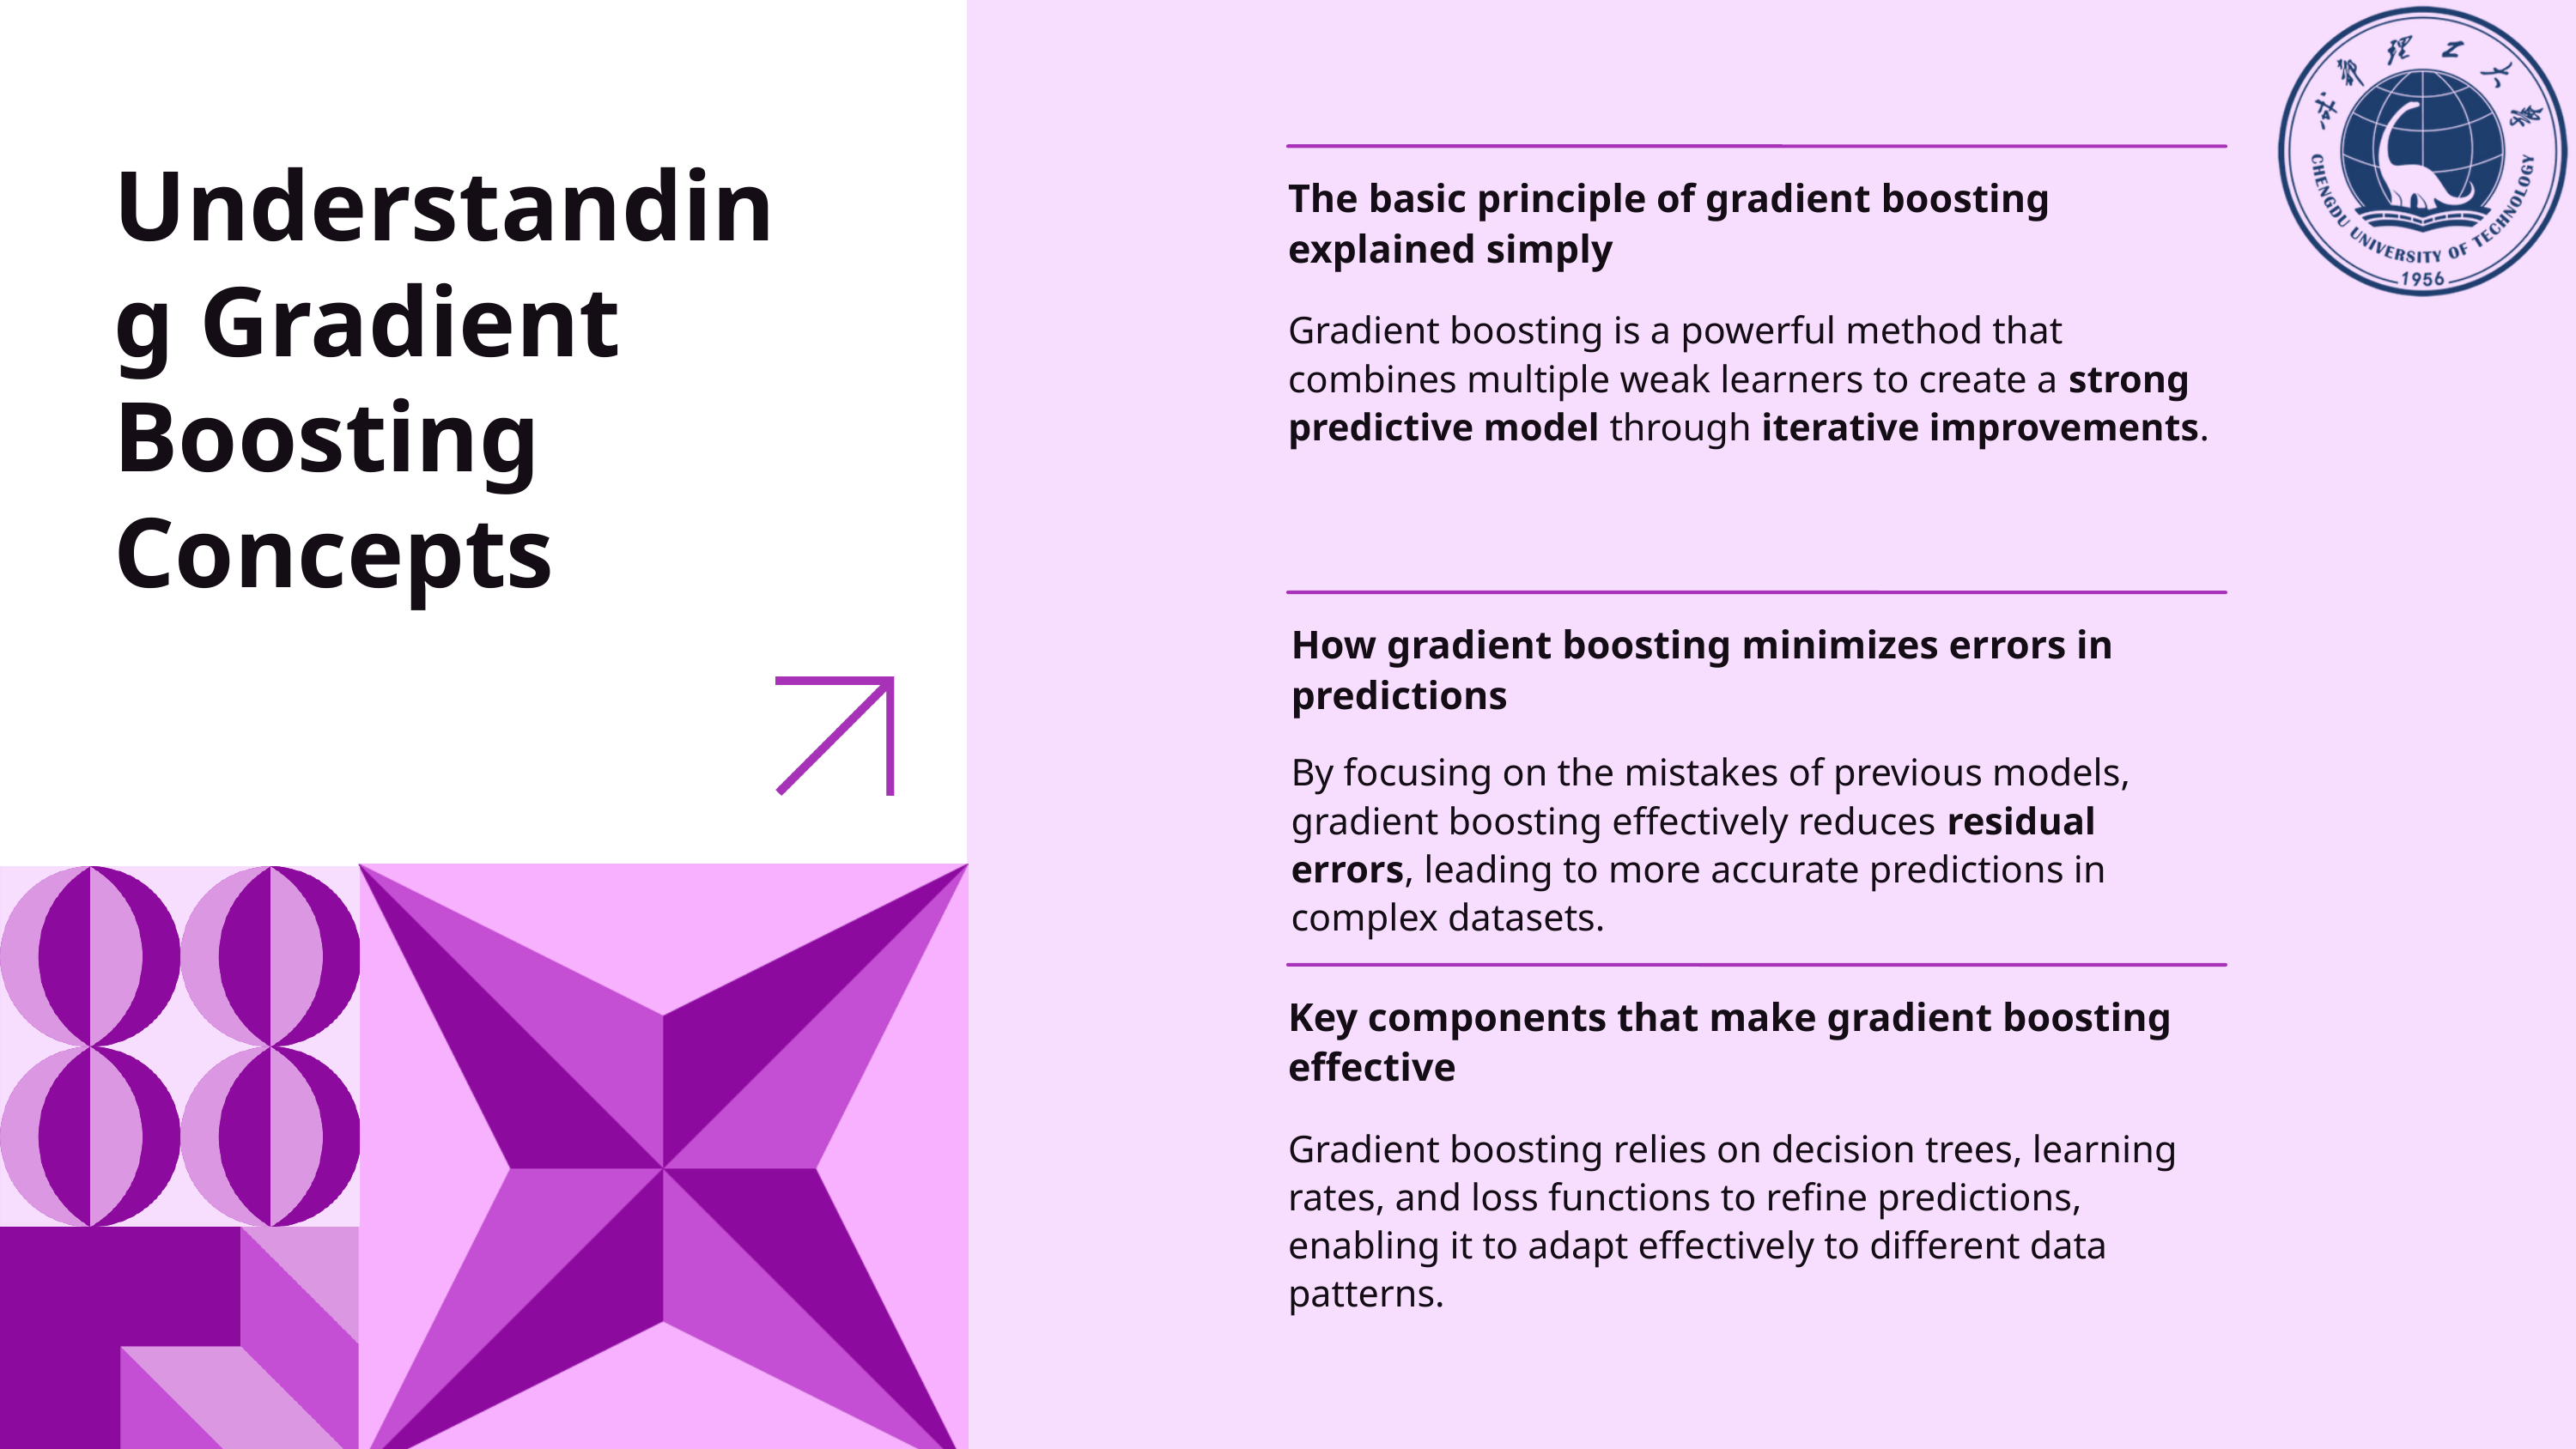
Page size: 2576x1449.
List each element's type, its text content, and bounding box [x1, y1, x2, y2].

text_box [0, 0, 968, 866]
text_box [1287, 963, 2227, 1262]
text_box [0, 1227, 358, 1449]
text_box [775, 676, 895, 796]
text_box Understanding Gradient Boosting Concepts [113, 144, 835, 607]
text_box [2275, 0, 2576, 301]
text_box [358, 864, 969, 1449]
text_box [1287, 144, 2227, 443]
text_box [0, 866, 361, 1227]
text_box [1287, 591, 2227, 885]
